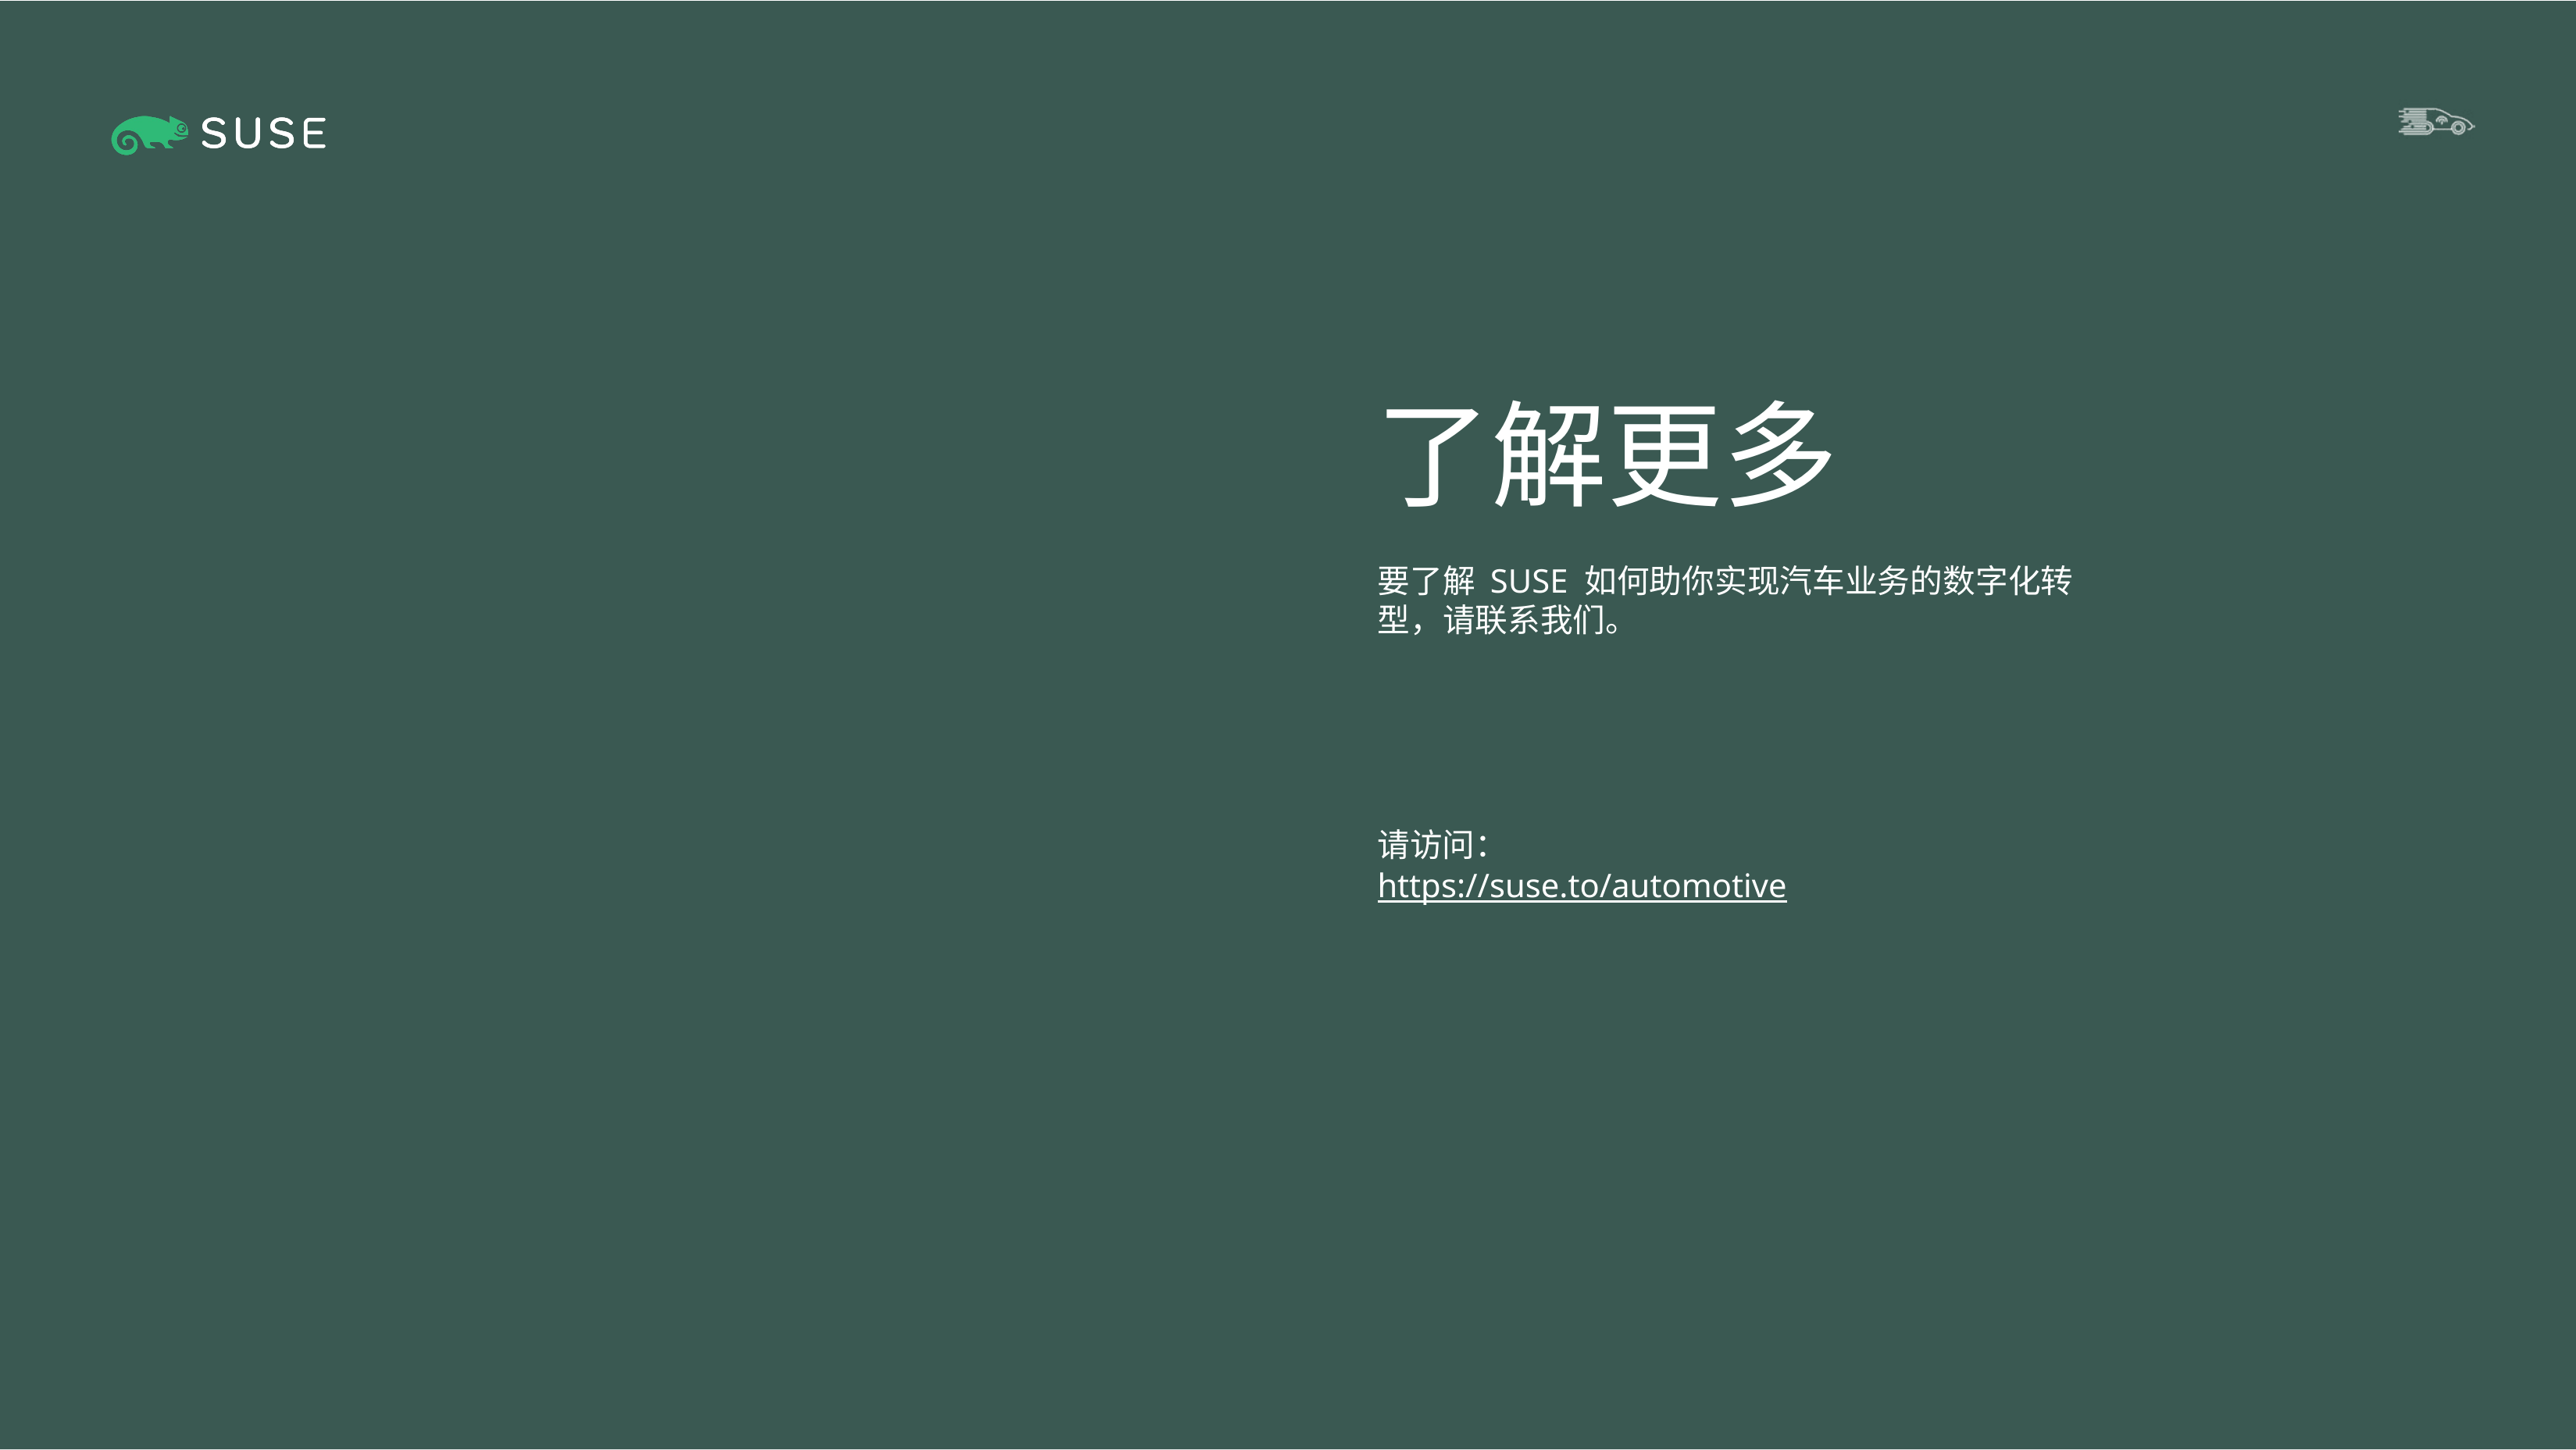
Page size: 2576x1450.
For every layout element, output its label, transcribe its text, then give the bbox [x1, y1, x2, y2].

text_box 要了解 SUSE 如何助你实现汽车业务的数字化转型，请联系我们。 [1375, 554, 2096, 639]
title 了解更多 [553, 380, 2023, 625]
text_box 请访问： https://suse.to/automotive [1375, 823, 1814, 910]
text_box [0, 1, 2576, 1450]
picture [110, 116, 326, 155]
picture [2398, 89, 2475, 139]
